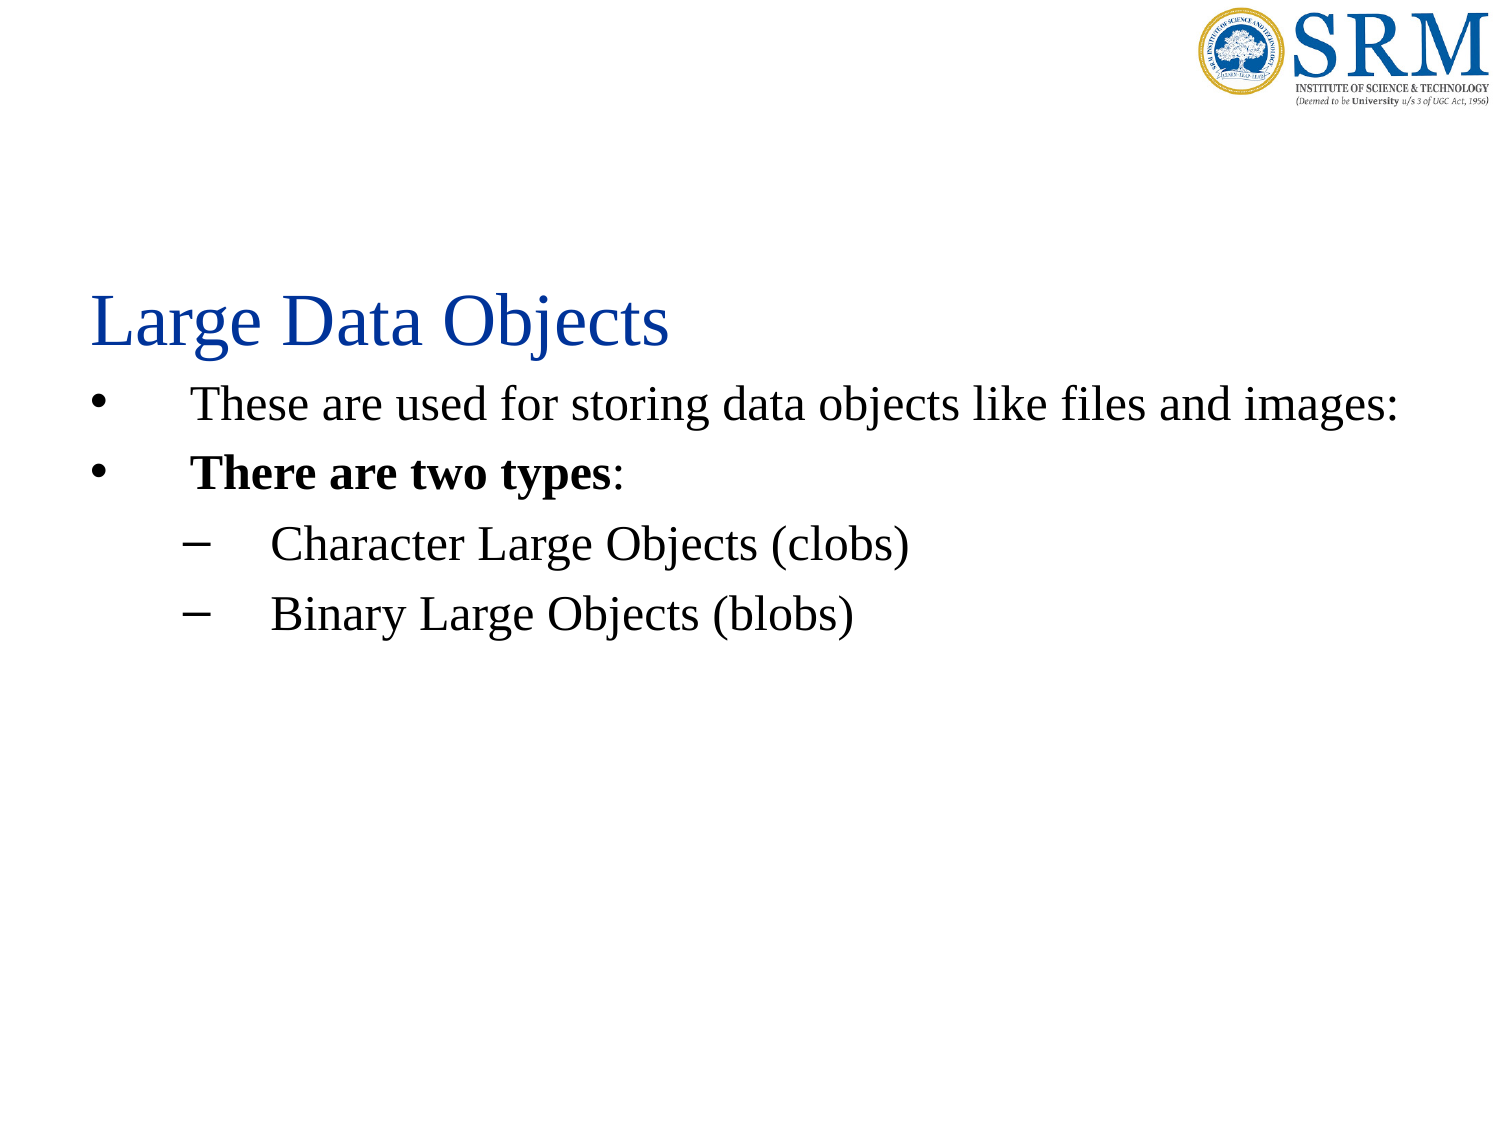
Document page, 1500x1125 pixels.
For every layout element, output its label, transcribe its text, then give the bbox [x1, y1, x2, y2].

picture [1192, 6, 1495, 112]
list Large Data Objects These are used for storing data objects like files and images: There are two types: Character Large Objects (clobs) Binary Large Objects (blobs) [75, 262, 1425, 1005]
